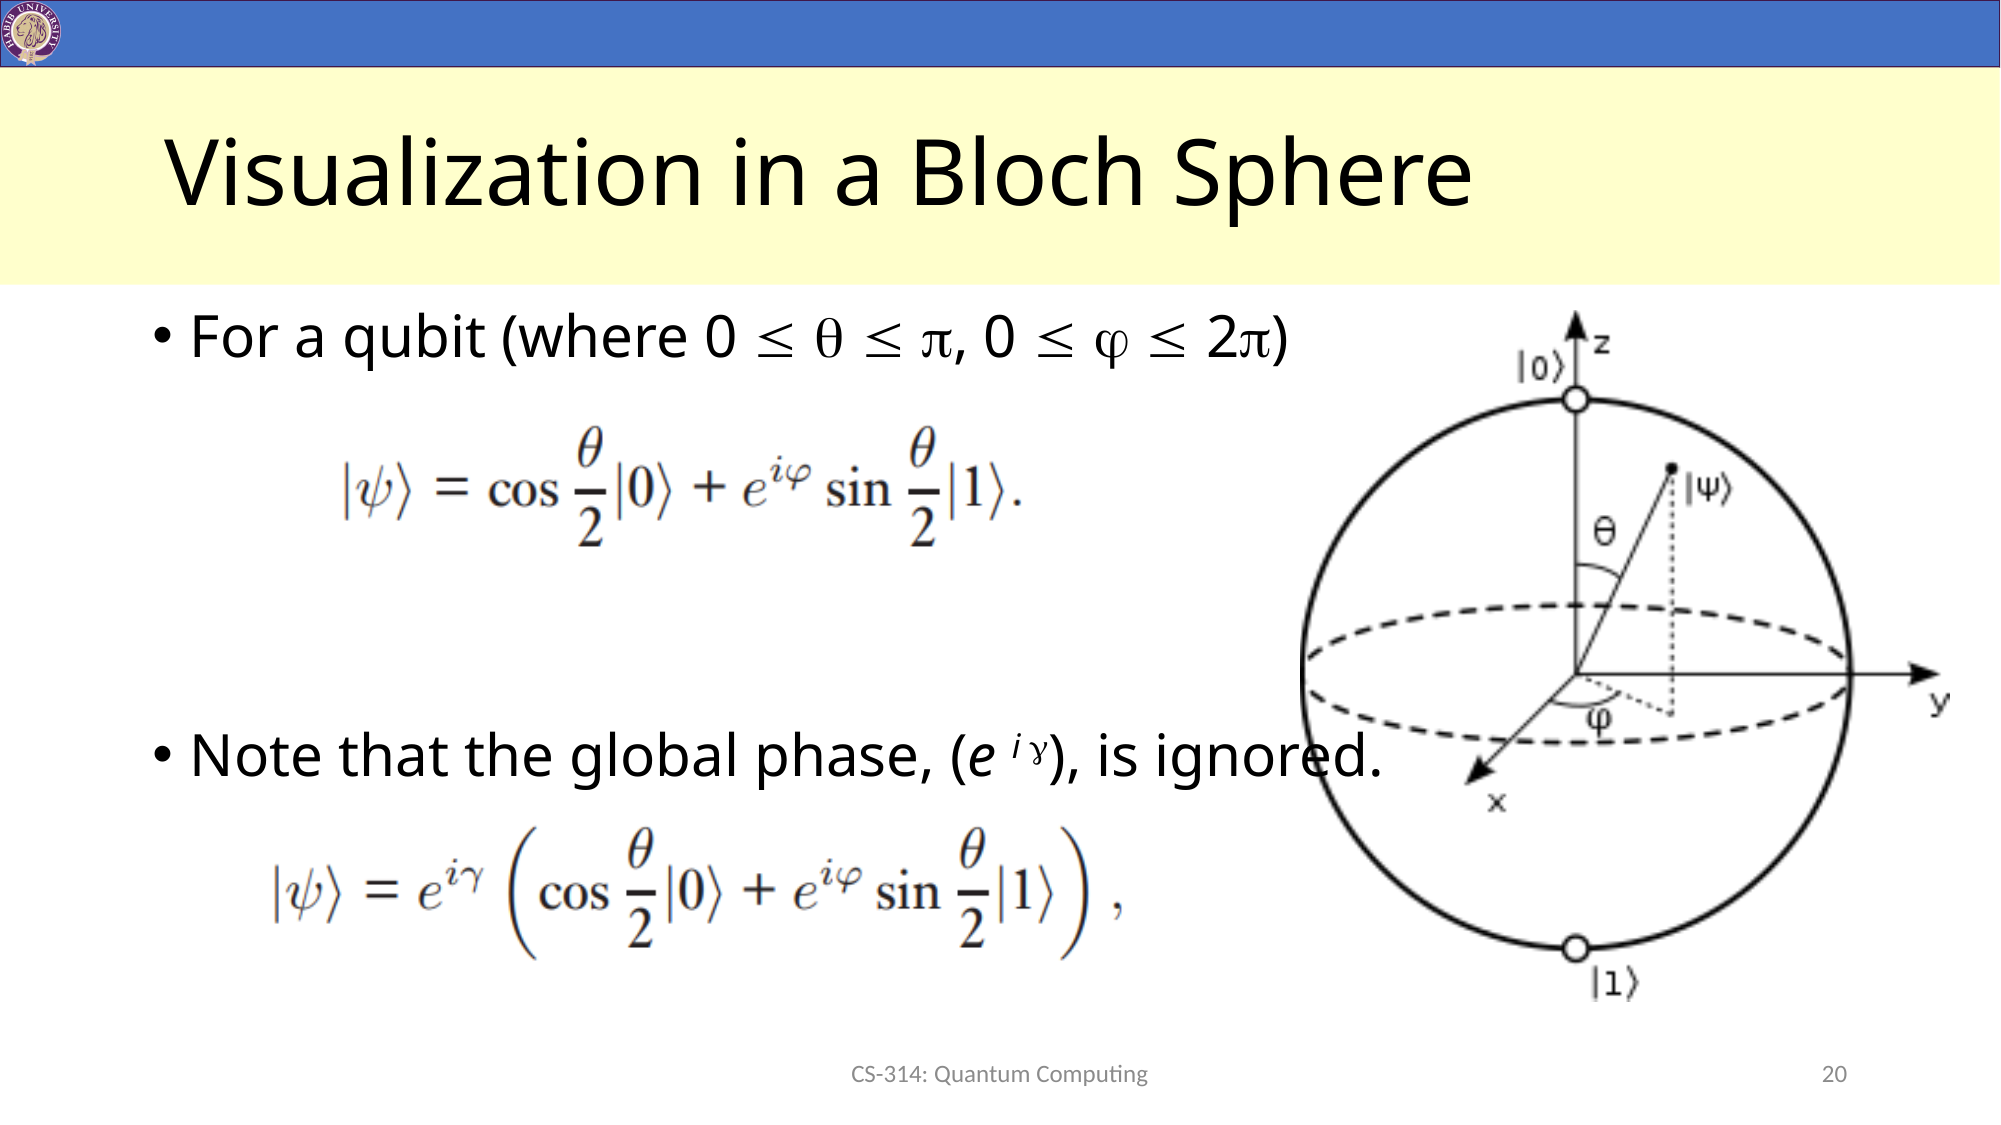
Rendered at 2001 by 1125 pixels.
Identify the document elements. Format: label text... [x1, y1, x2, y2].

slide_number 20 [1412, 1042, 1863, 1103]
title Visualization in a Bloch Sphere [0, 67, 2000, 285]
picture [306, 395, 1047, 569]
picture [222, 798, 1131, 972]
list For a qubit (where 0    , 0    2) Note that the global phase, (e i ), is ignored. [137, 299, 1863, 1014]
footer CS-314: Quantum Computing [662, 1042, 1338, 1103]
picture [1, 0, 62, 67]
picture [1300, 310, 1950, 1002]
